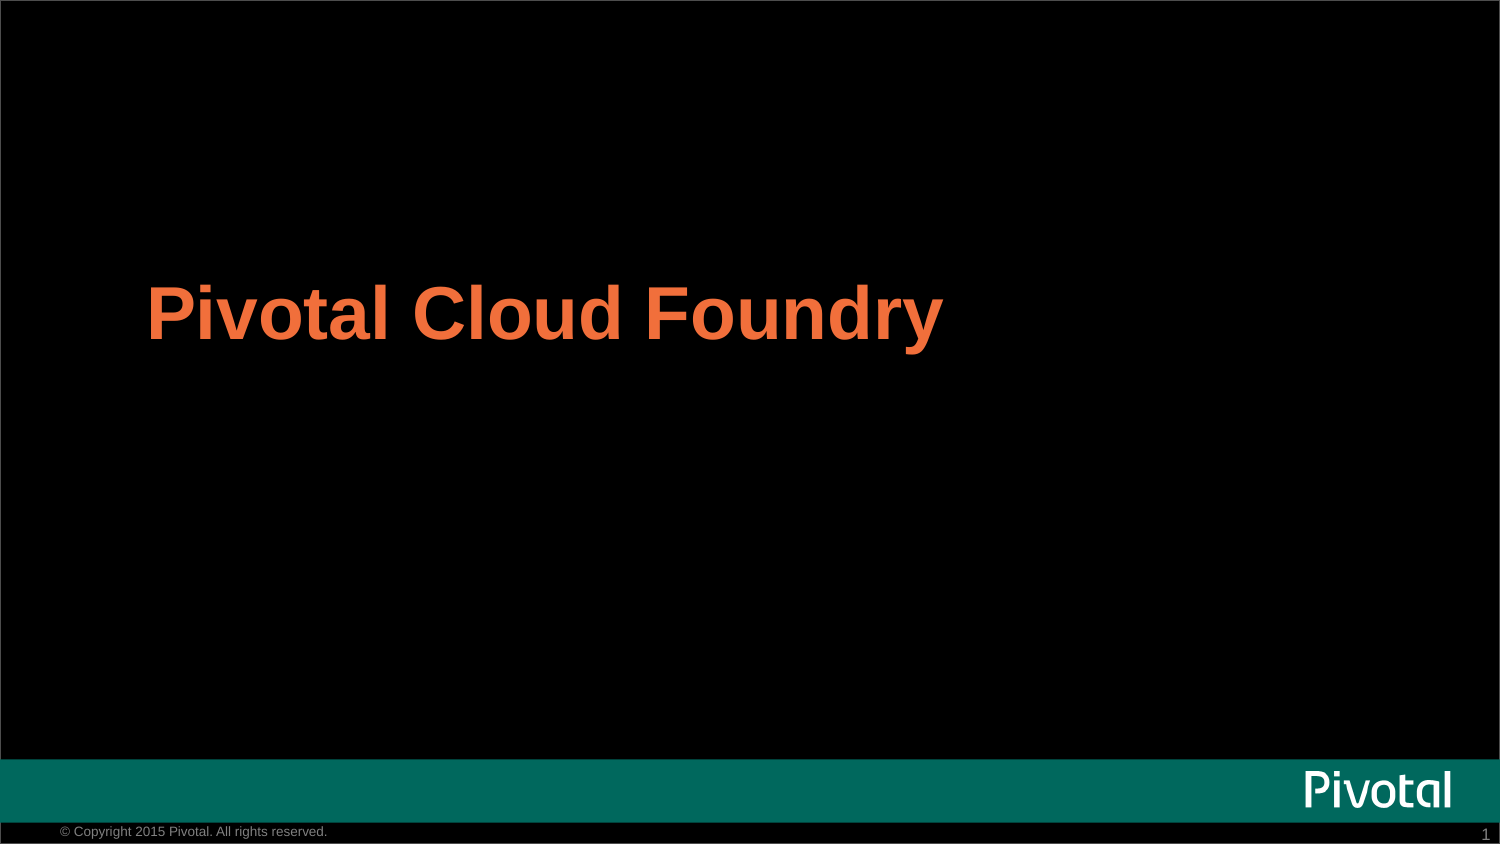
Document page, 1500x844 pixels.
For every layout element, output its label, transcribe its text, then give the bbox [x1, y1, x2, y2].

title Pivotal Cloud Foundry [146, 272, 1421, 356]
picture [1304, 768, 1452, 811]
